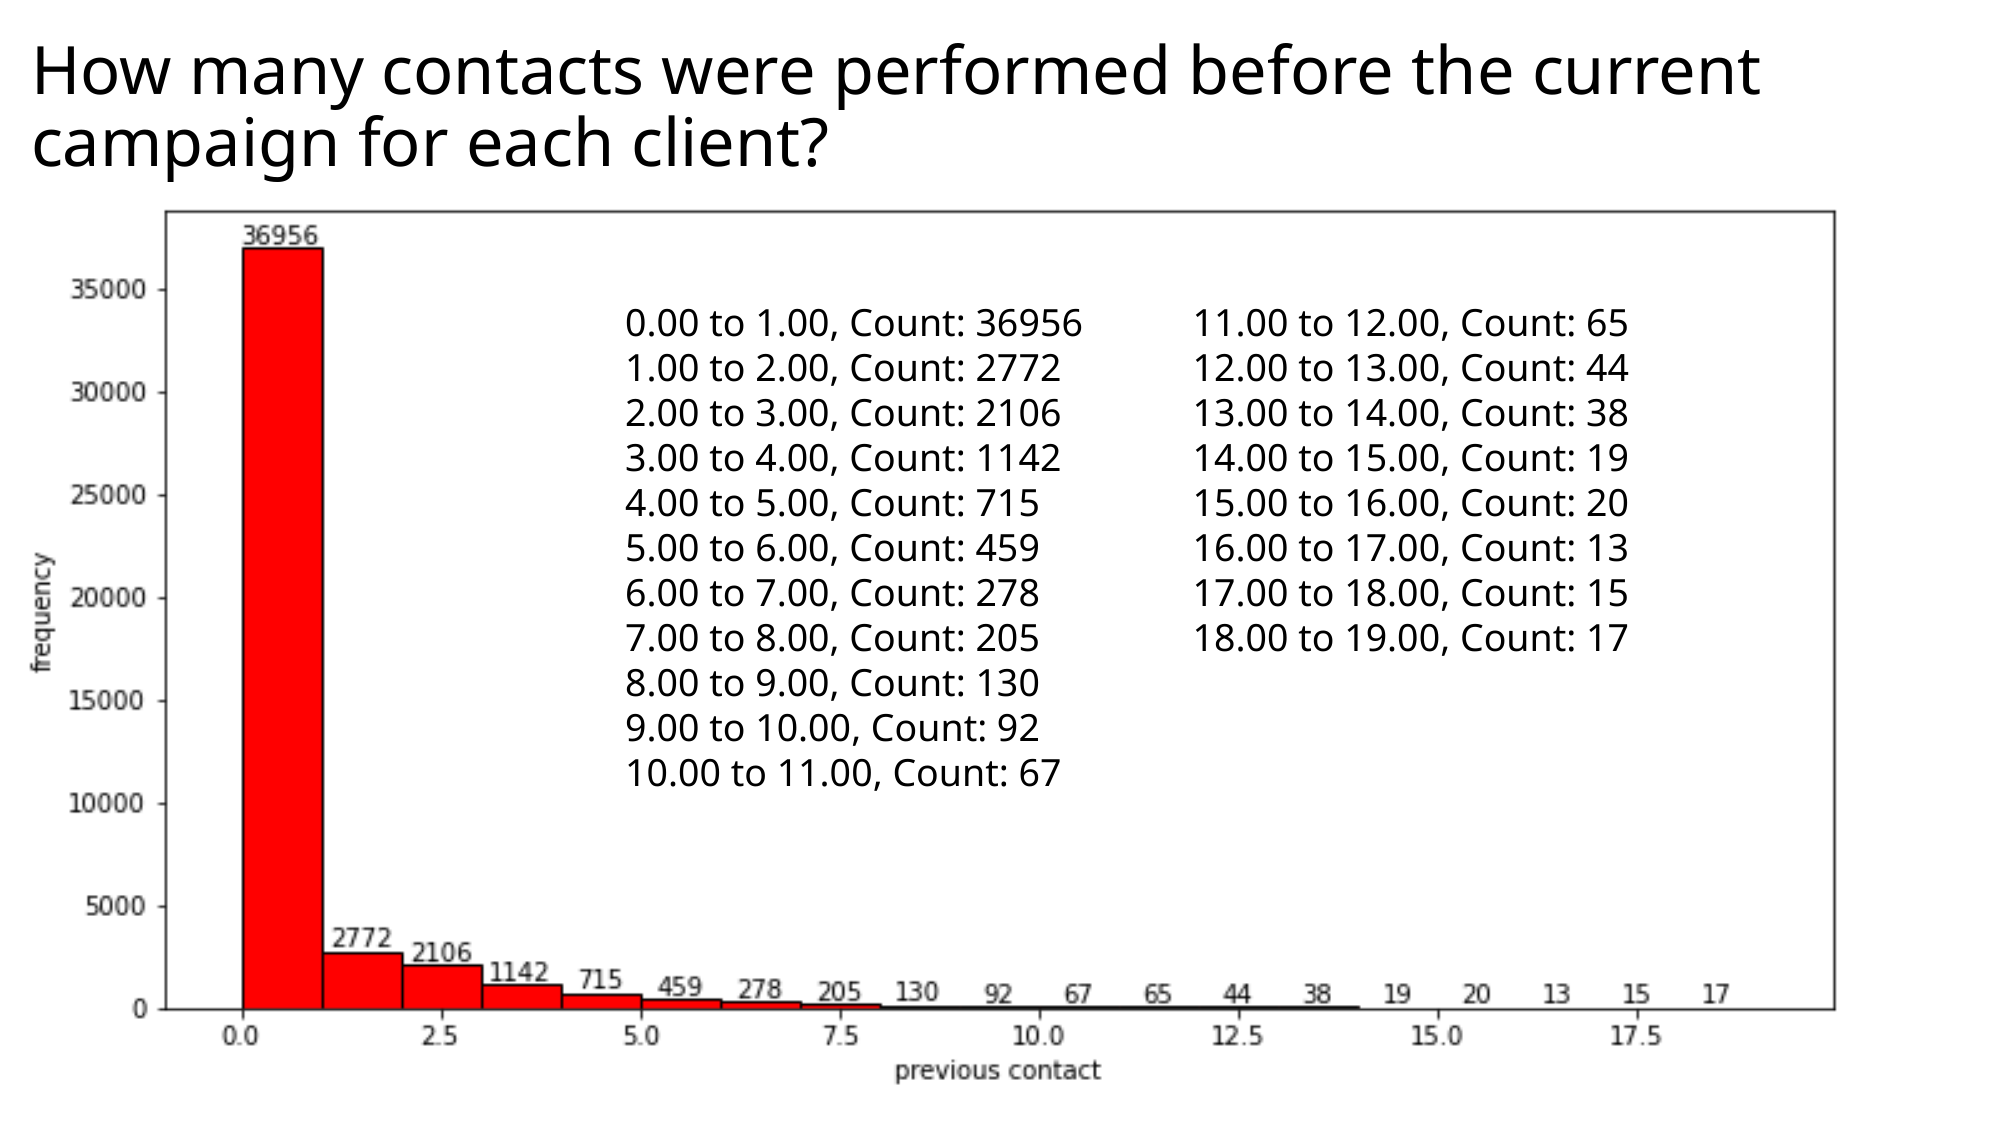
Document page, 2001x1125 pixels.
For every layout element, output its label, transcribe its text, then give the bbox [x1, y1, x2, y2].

title How many contacts were performed before the current campaign for each client? [16, 0, 2000, 218]
picture [15, 193, 1849, 1103]
